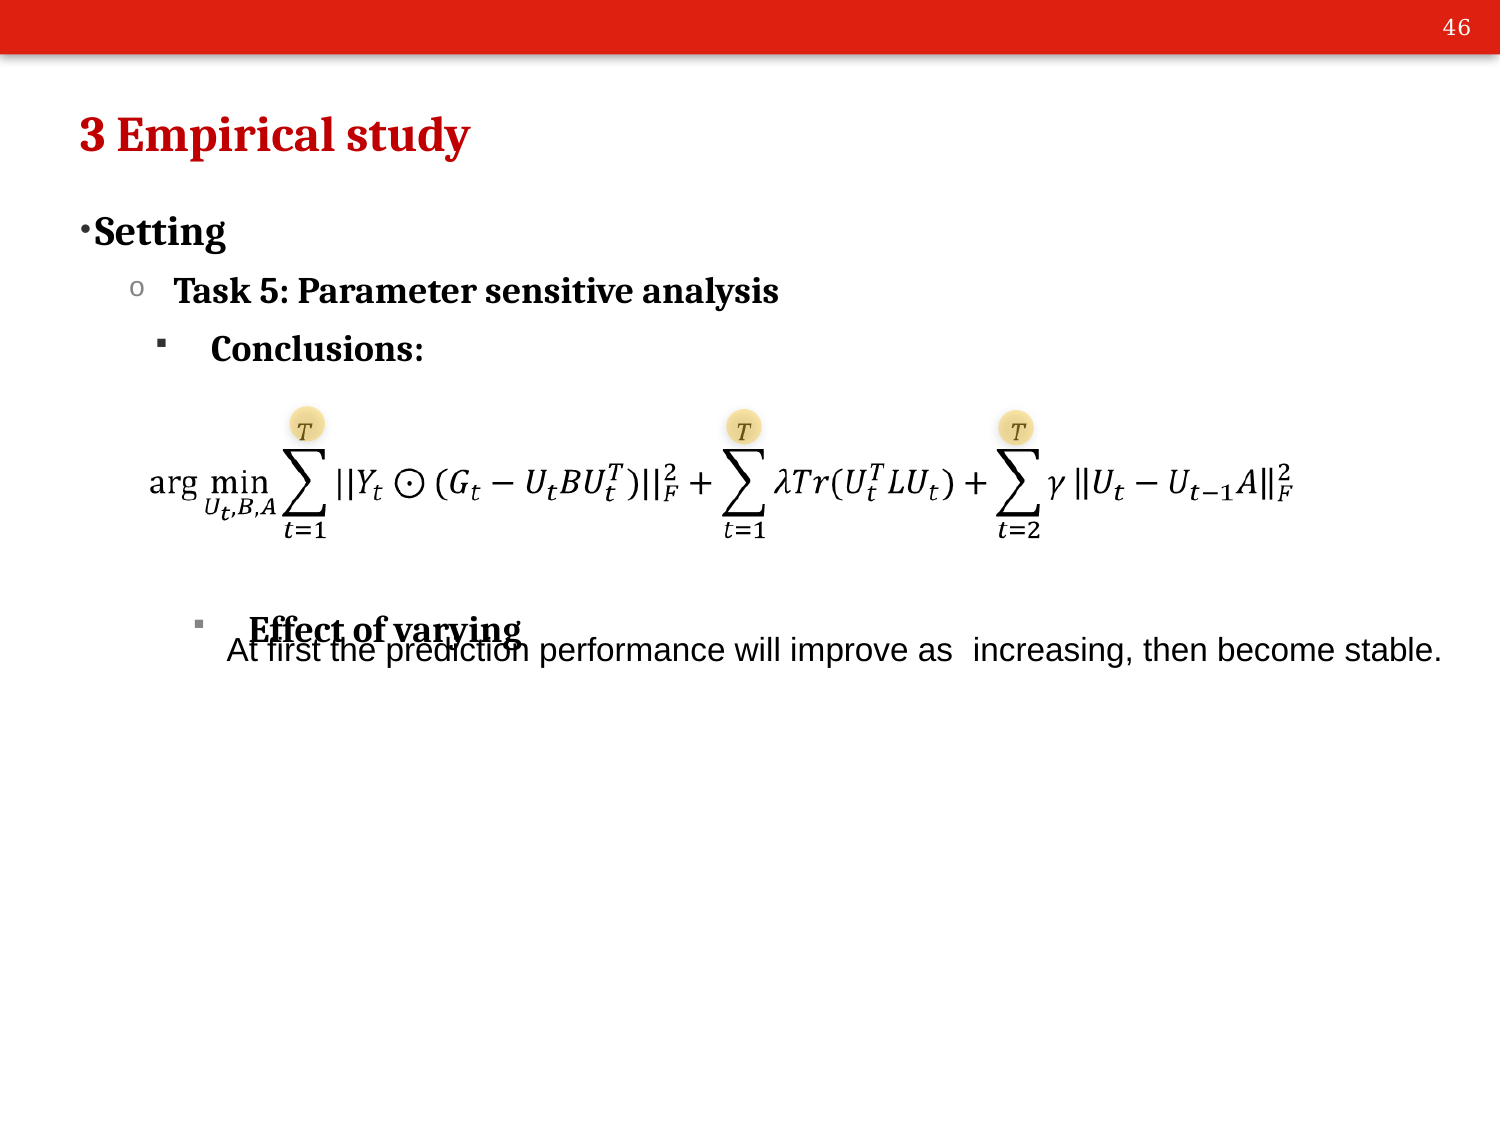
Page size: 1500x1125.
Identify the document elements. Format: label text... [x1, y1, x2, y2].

title 3 Empirical study [64, 83, 1436, 180]
text_box [289, 405, 325, 417]
text_box [727, 407, 761, 417]
picture [135, 420, 1307, 540]
text_box [1000, 408, 1032, 417]
